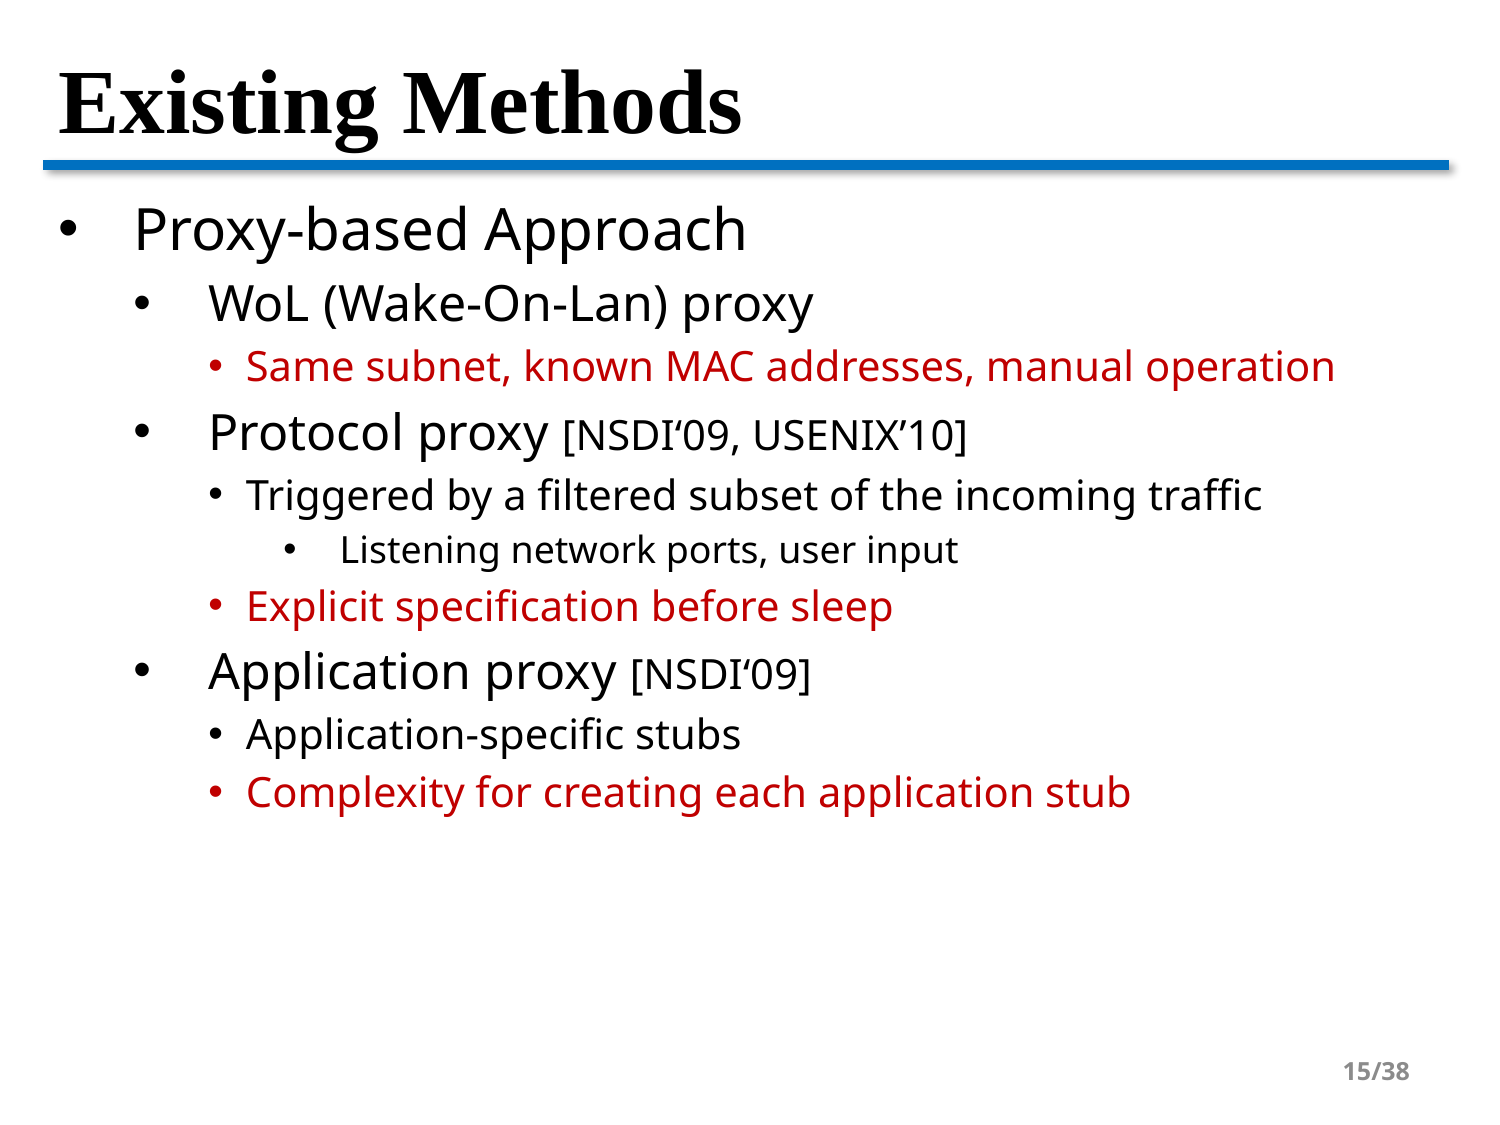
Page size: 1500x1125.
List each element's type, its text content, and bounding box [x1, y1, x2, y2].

title Existing Methods [43, 21, 1449, 173]
slide_number 15/38 [1074, 1042, 1425, 1103]
list Proxy-based Approach WoL (Wake-On-Lan) proxy Same subnet, known MAC addresses, manual operation Protocol proxy [NSDI‘09, USENIX’10] Triggered by a filtered subset of the incoming traffic Listening network ports, user input Explicit specification before sleep Application proxy [NSDI‘09] Application-specific stubs Complexity for creating each application stub [43, 184, 1449, 1012]
